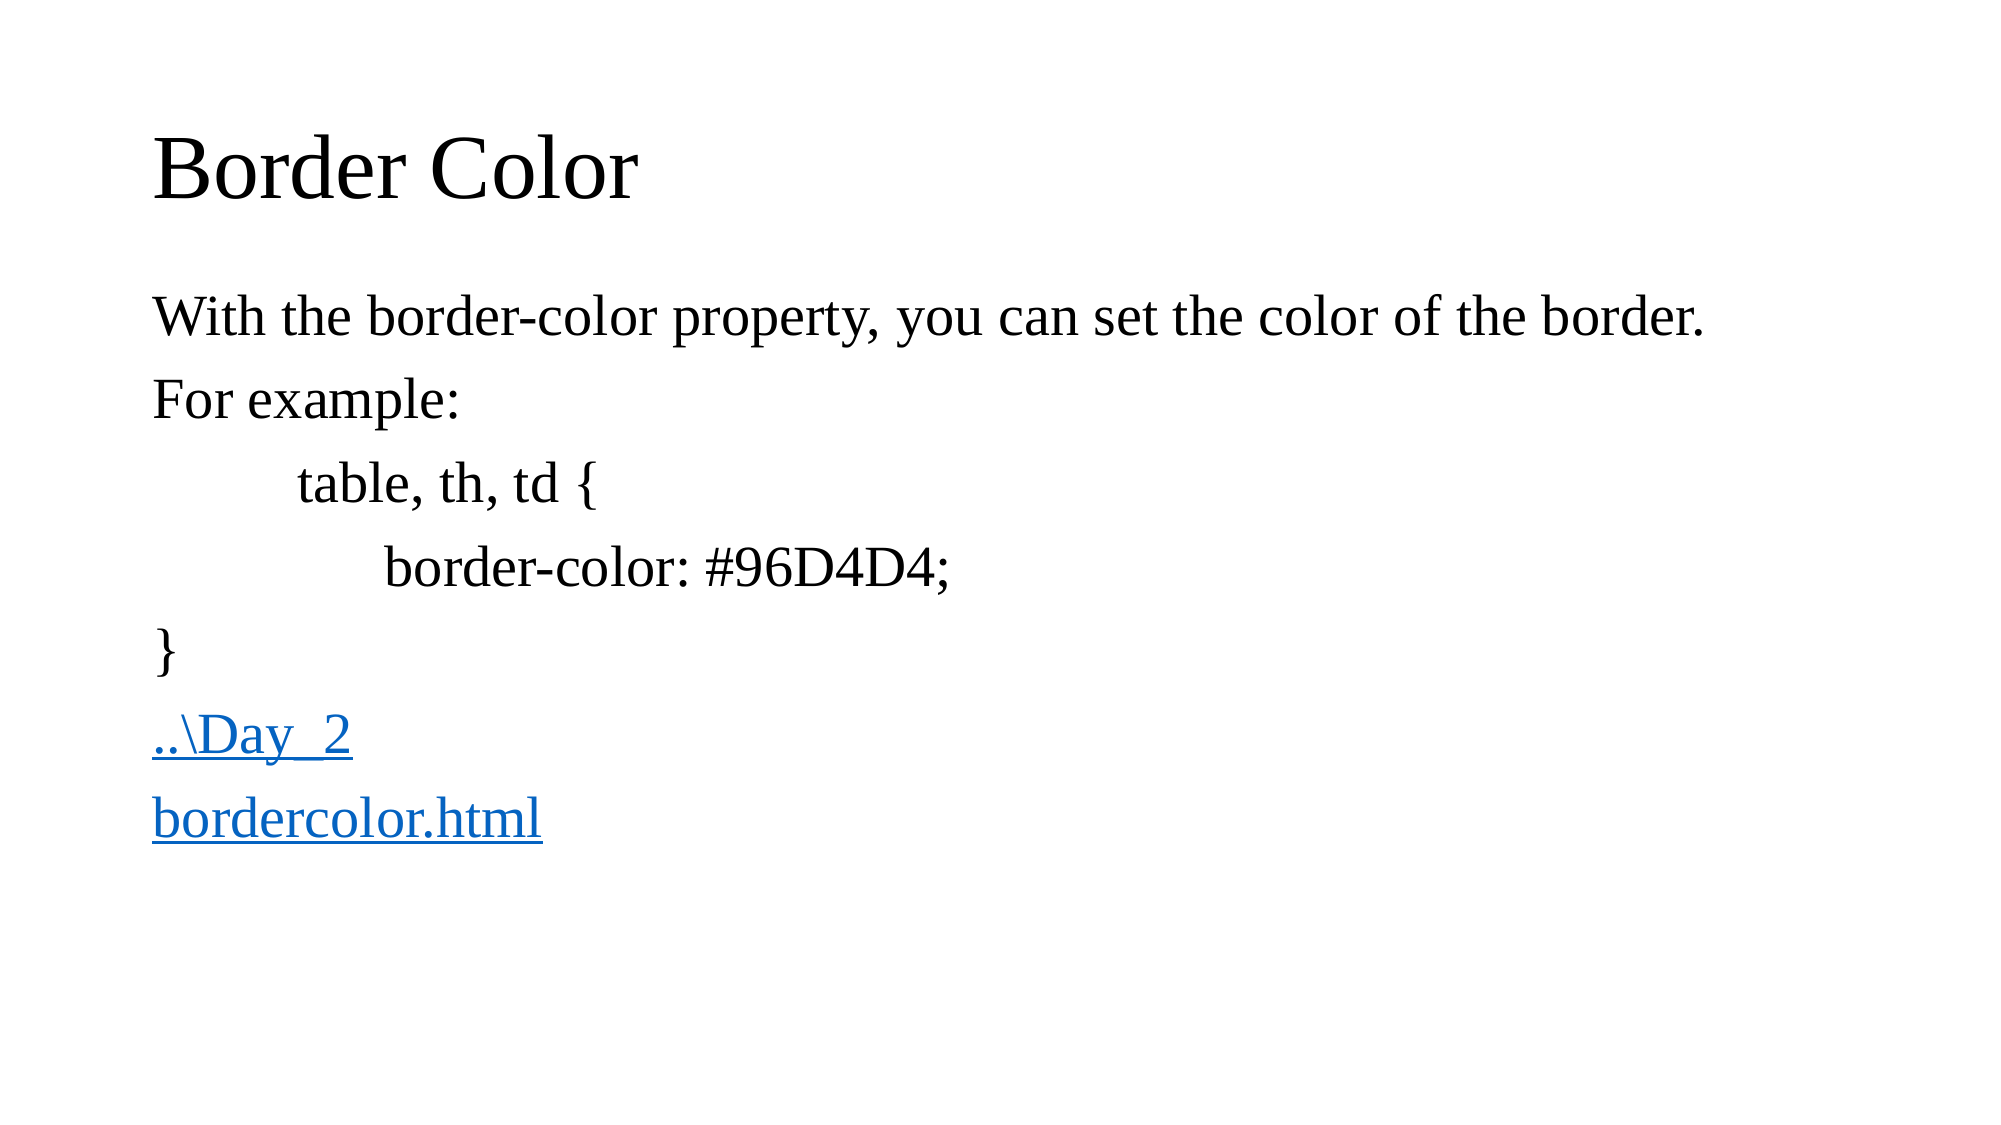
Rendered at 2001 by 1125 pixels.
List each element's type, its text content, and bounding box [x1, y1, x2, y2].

title Border Color [137, 59, 1863, 278]
list With the border-color property, you can set the color of the border. For example: table, th, td { border-color: #96D4D4; } ..\Day_2 bordercolor.html [137, 278, 1863, 1014]
